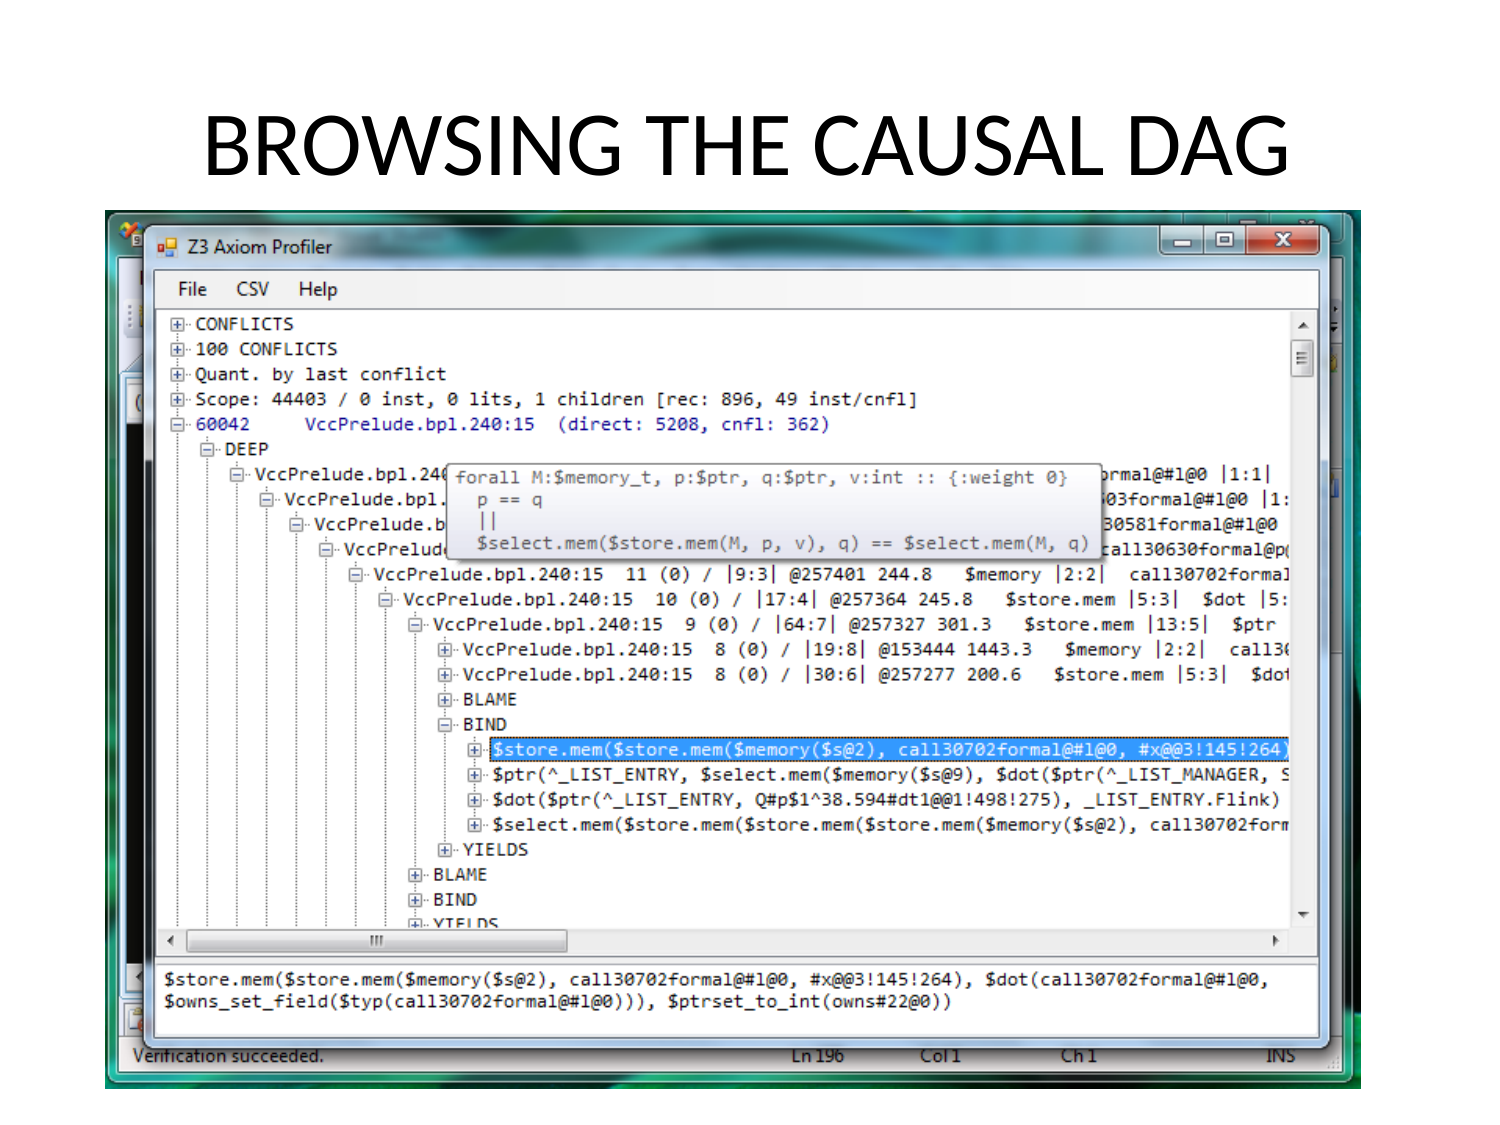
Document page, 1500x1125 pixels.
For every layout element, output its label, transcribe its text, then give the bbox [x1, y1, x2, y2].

picture [105, 210, 1361, 1090]
title Browsing The Causal DAG [70, 45, 1425, 233]
